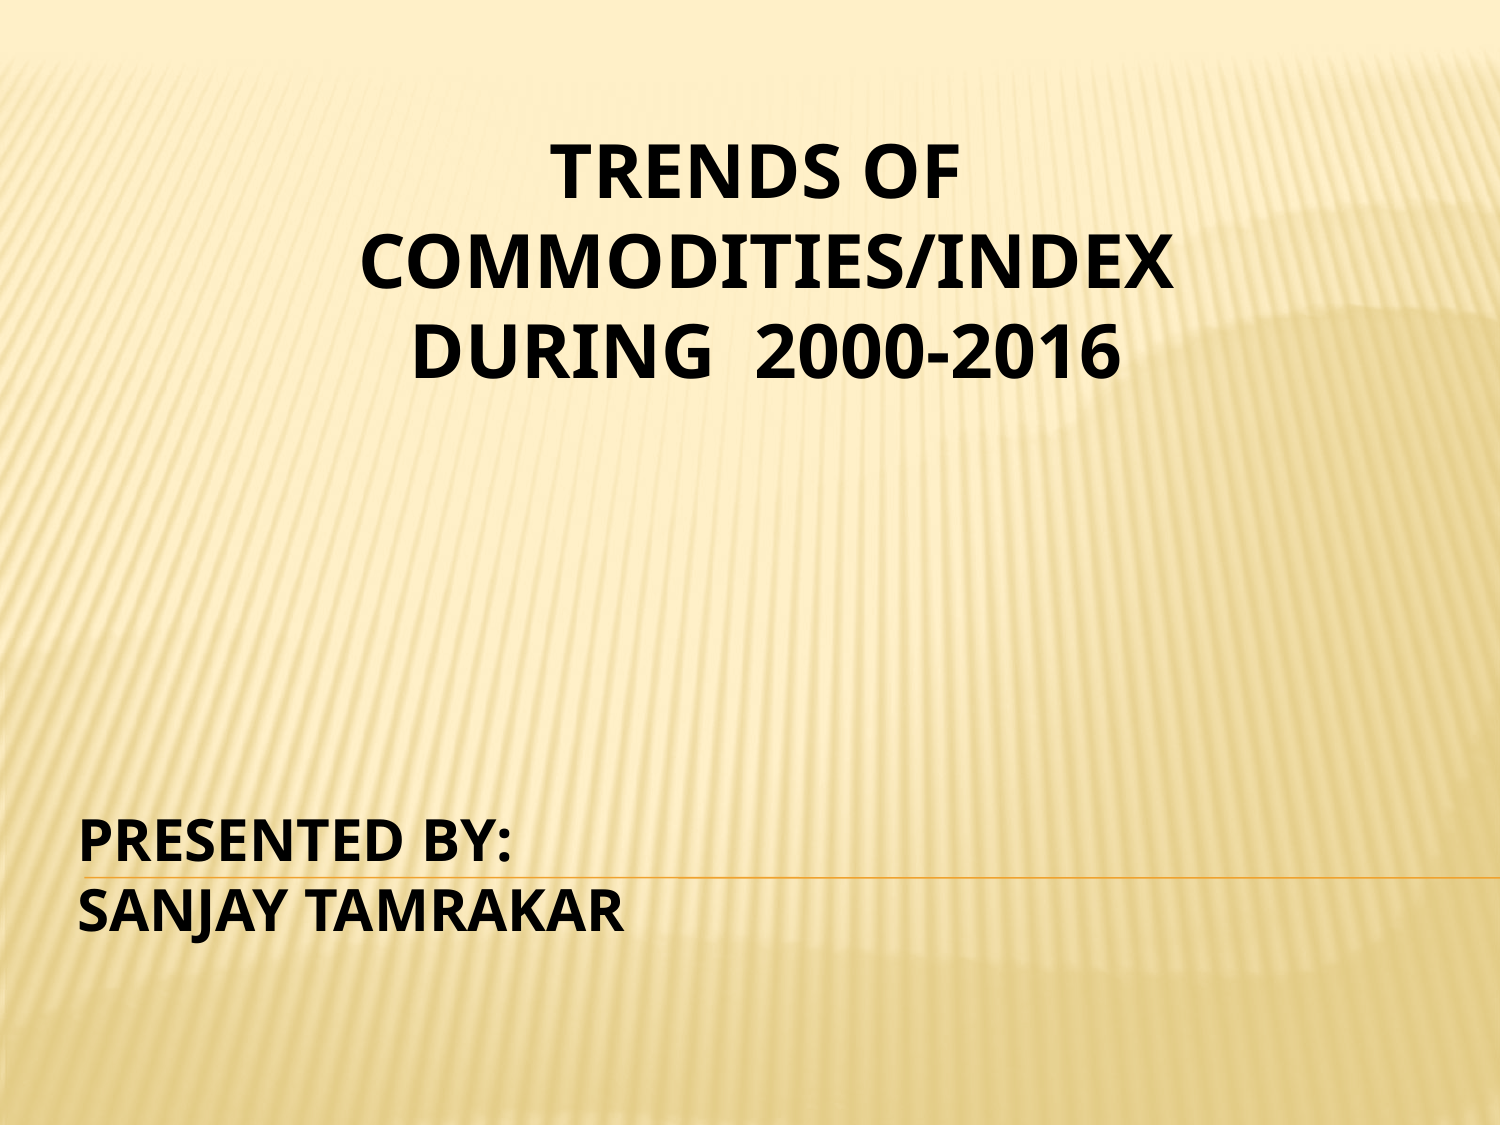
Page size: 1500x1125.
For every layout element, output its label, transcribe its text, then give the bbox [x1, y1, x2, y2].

title Presented By: SaNJAY TAMRAKAR [62, 796, 1450, 997]
text_box TRENDS OF COMMODITIES/INDEX DURING 2000-2016 [272, 116, 1261, 402]
